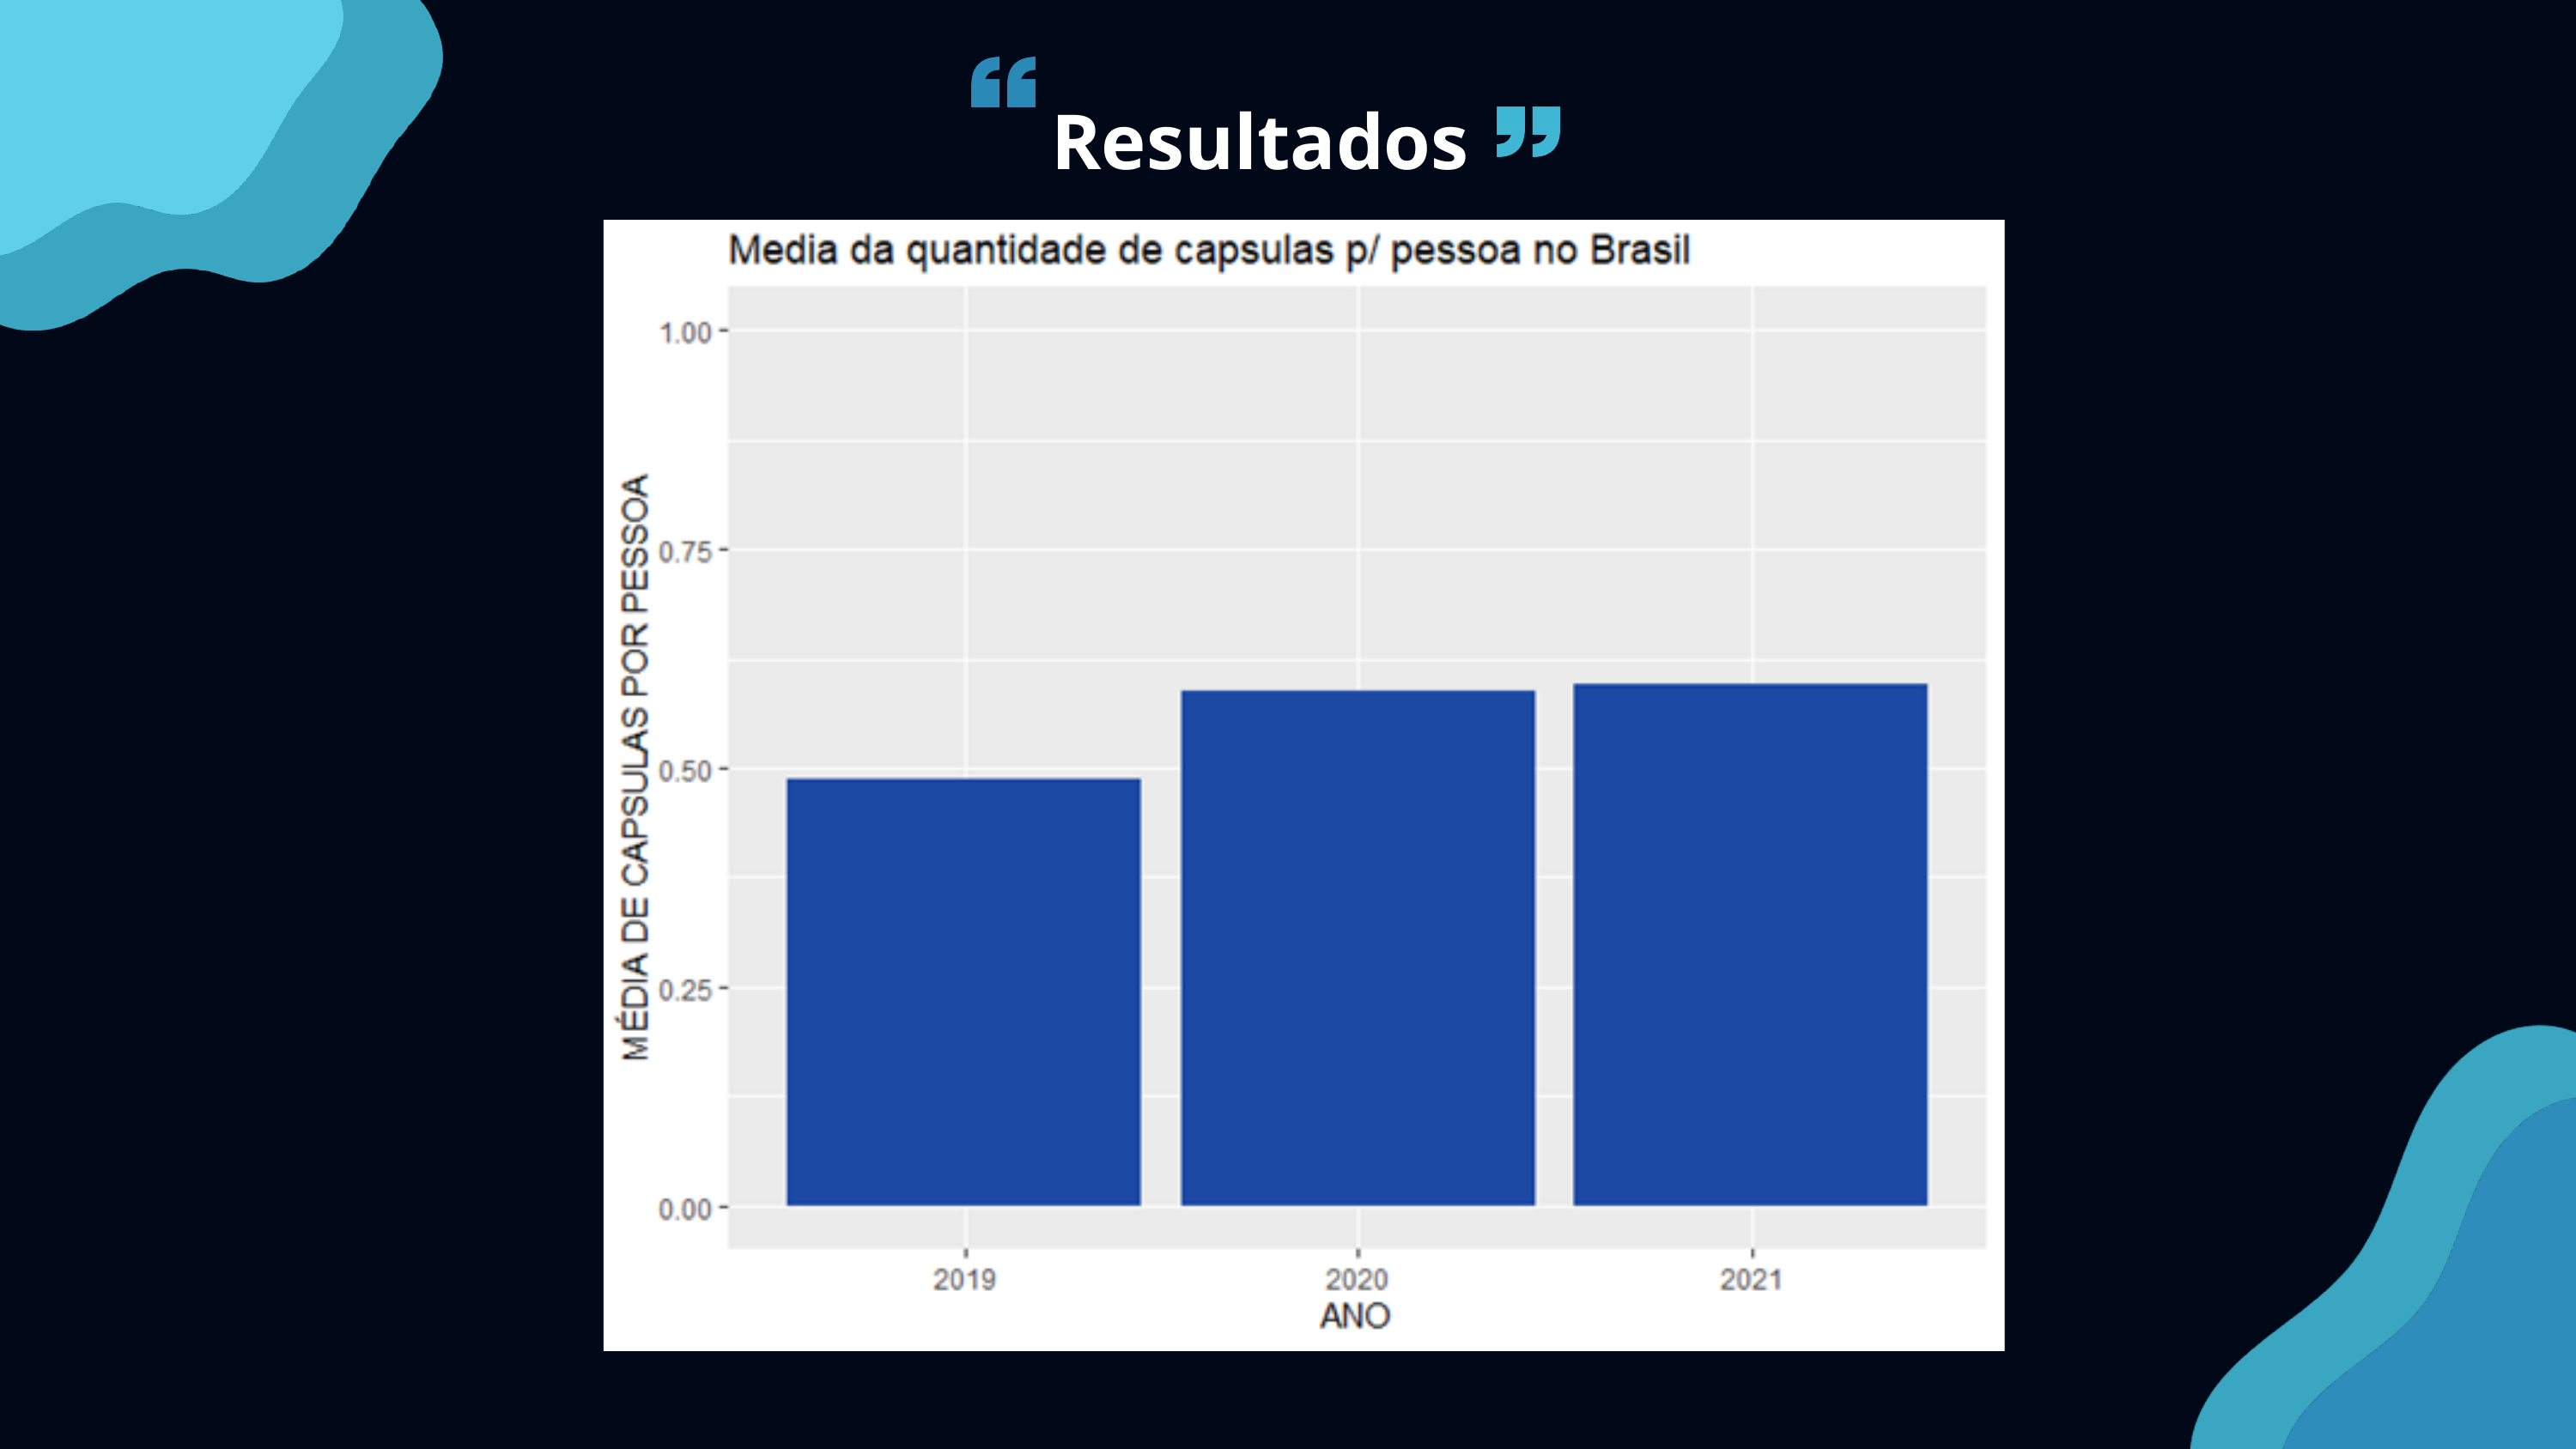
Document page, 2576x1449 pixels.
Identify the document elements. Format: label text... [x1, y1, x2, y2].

picture [0, 0, 444, 331]
picture [1496, 106, 1560, 157]
text_box Resultados [1051, 57, 2005, 185]
picture [971, 56, 1036, 107]
picture [2109, 977, 2576, 1449]
picture [603, 220, 2005, 1352]
